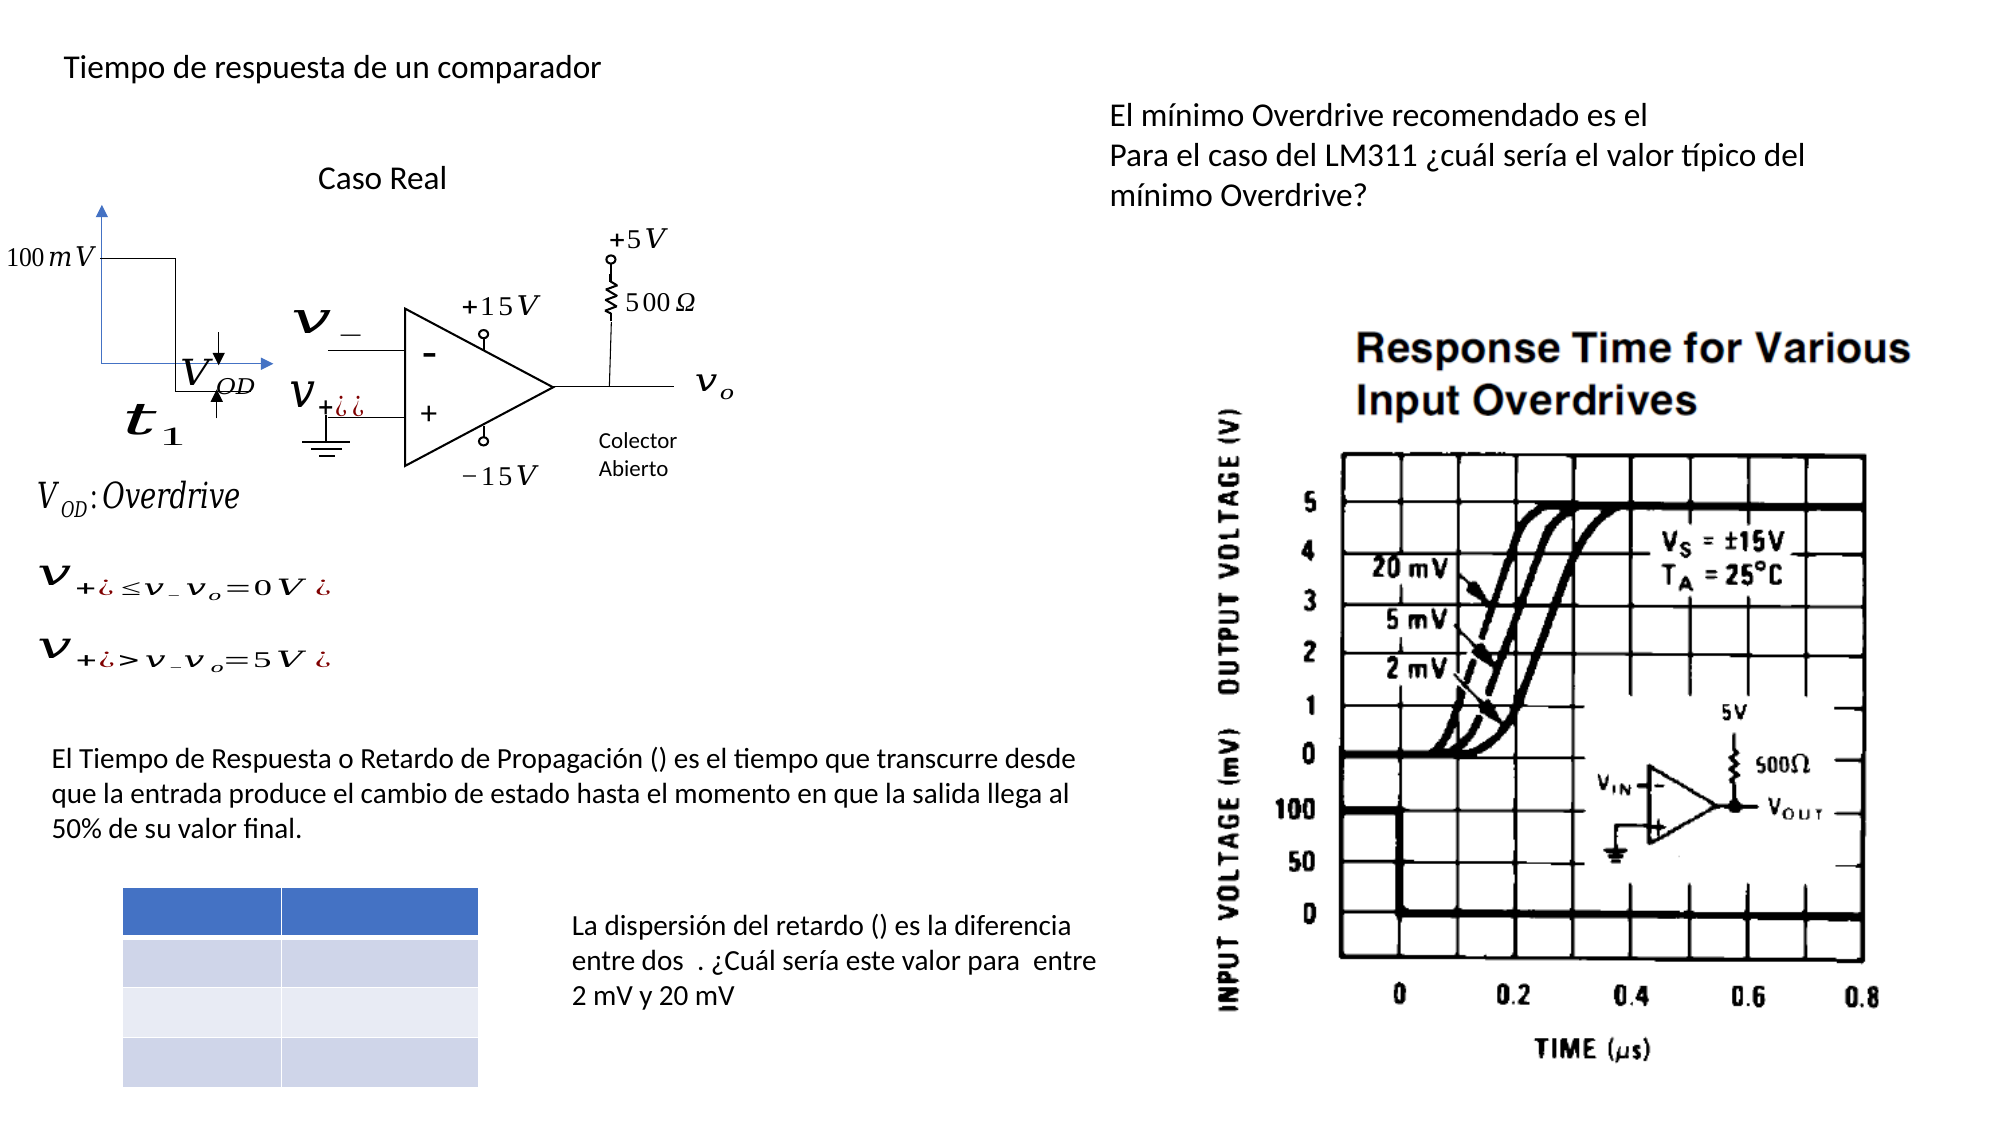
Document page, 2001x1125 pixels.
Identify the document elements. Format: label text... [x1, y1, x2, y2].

text_box Caso Real [303, 149, 463, 204]
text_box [587, 291, 636, 304]
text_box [327, 308, 674, 466]
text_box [606, 255, 616, 276]
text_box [302, 415, 351, 457]
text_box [478, 425, 489, 446]
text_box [100, 258, 252, 392]
picture [1178, 314, 1935, 1088]
text_box Colector Abierto [584, 418, 764, 489]
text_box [479, 330, 489, 350]
text_box Tiempo de respuesta de un comparador [48, 37, 618, 93]
